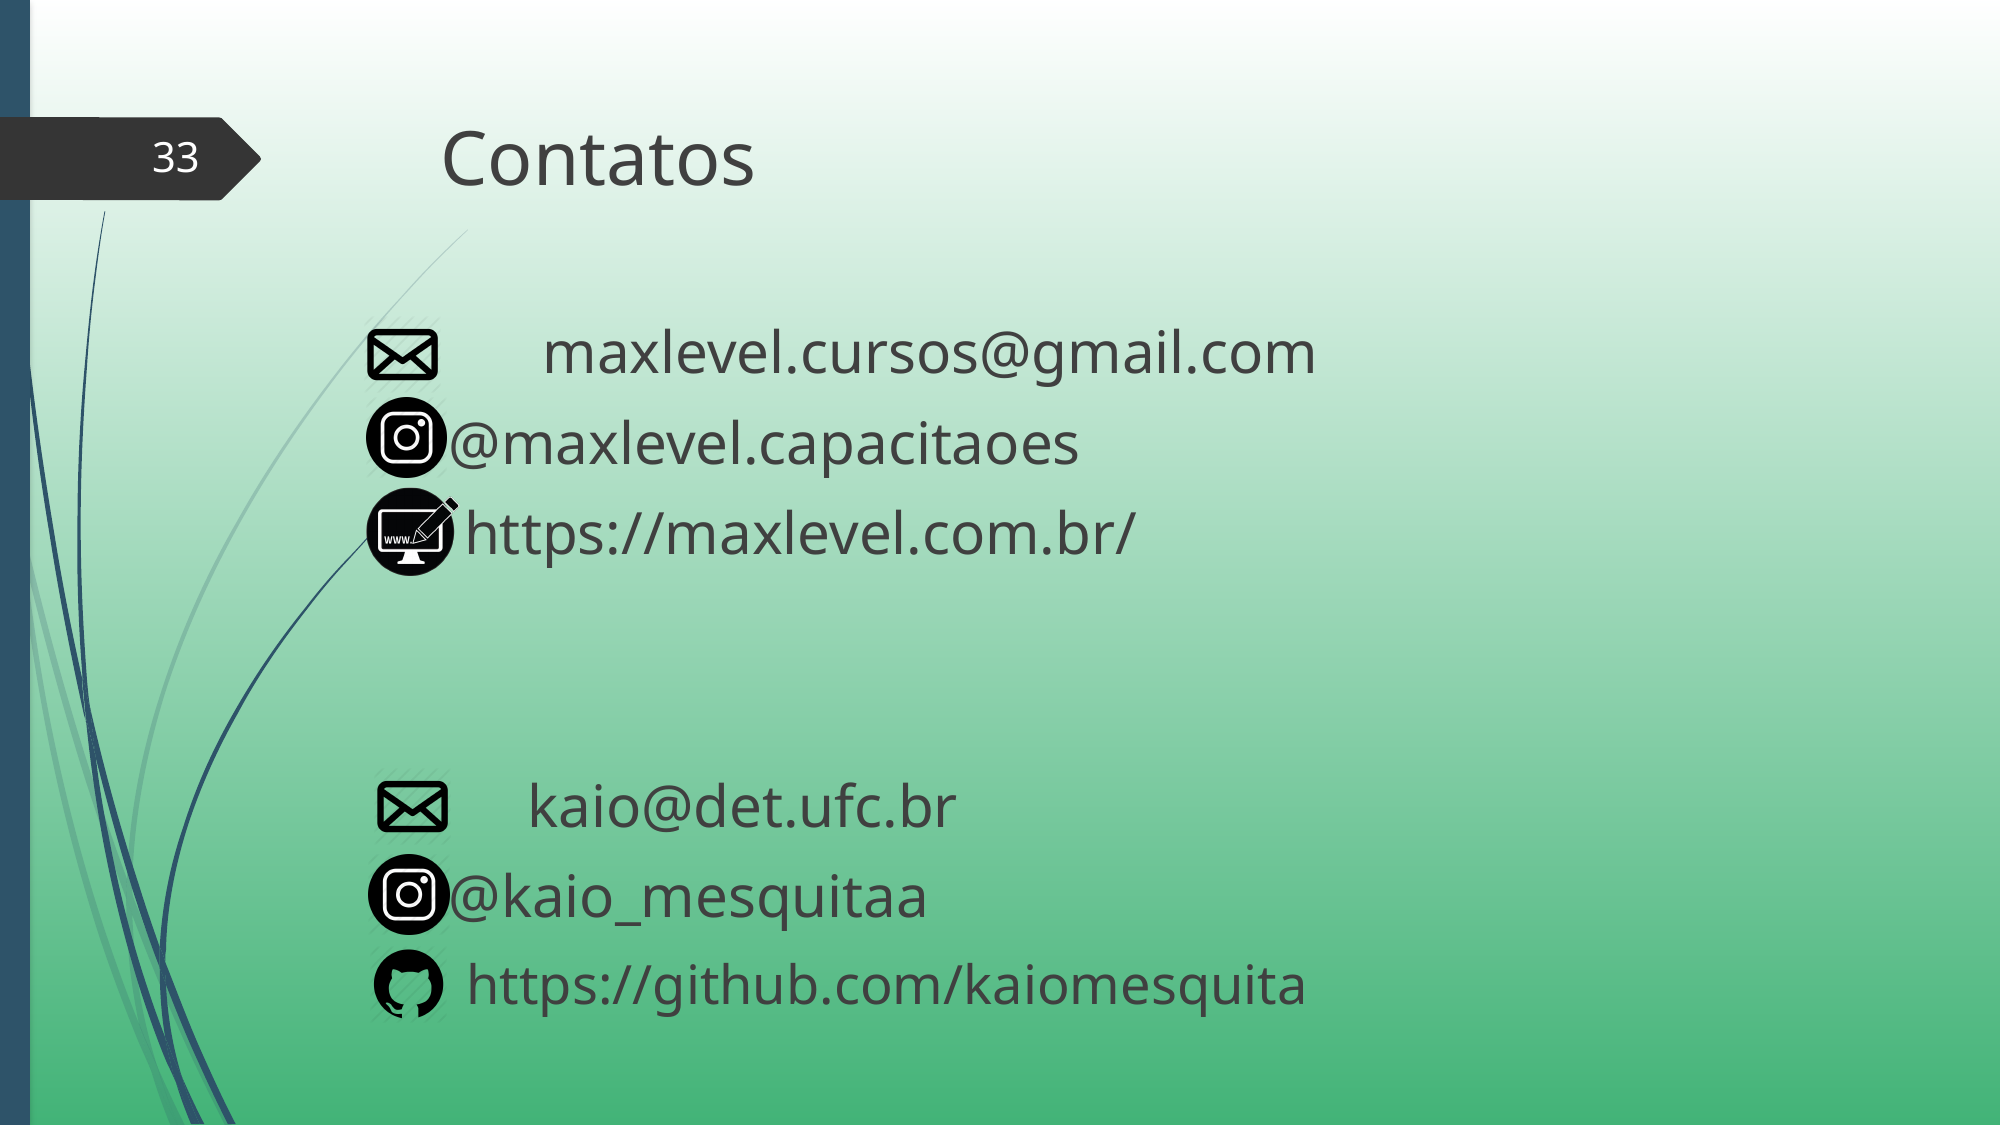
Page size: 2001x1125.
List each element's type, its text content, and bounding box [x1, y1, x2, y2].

picture [374, 768, 451, 845]
picture [363, 316, 441, 394]
picture [366, 396, 448, 478]
picture [363, 483, 461, 581]
picture [368, 854, 450, 936]
picture [370, 946, 448, 1023]
title Contatos [425, 102, 1888, 313]
list maxlevel.cursos@gmail.com @maxlevel.capacitaoes https://maxlevel.com.br/ kaio@det.ufc.br @kaio_mesquitaa https://github.com/kaiomesquita [362, 307, 1807, 1030]
slide_number 33 [87, 129, 216, 190]
